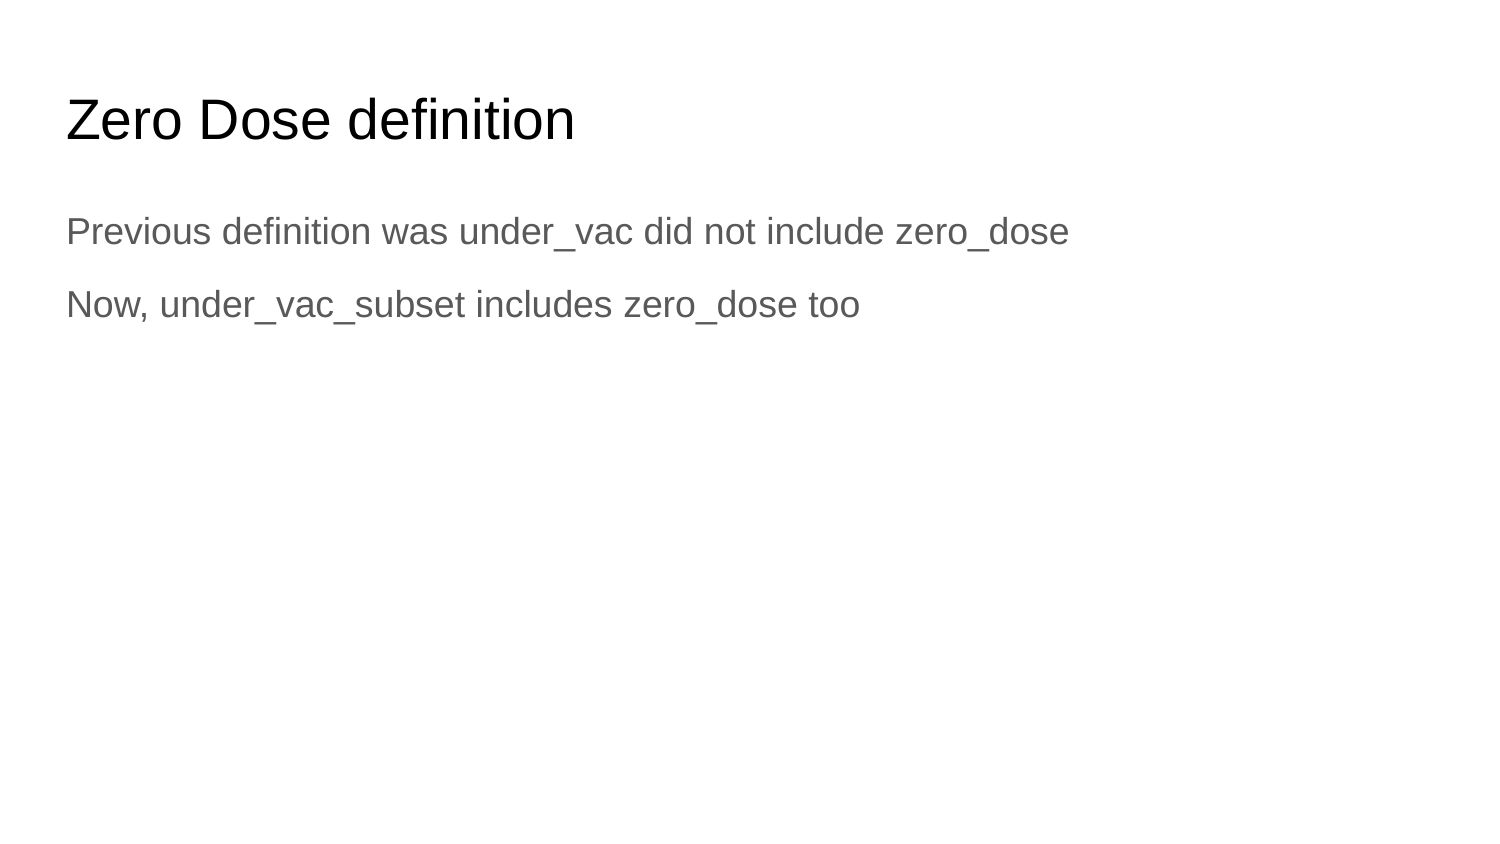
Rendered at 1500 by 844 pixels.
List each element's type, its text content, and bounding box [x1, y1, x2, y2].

list Previous definition was under_vac did not include zero_dose Now, under_vac_subset includes zero_dose too [51, 189, 1449, 750]
title Zero Dose definition [51, 72, 1449, 167]
